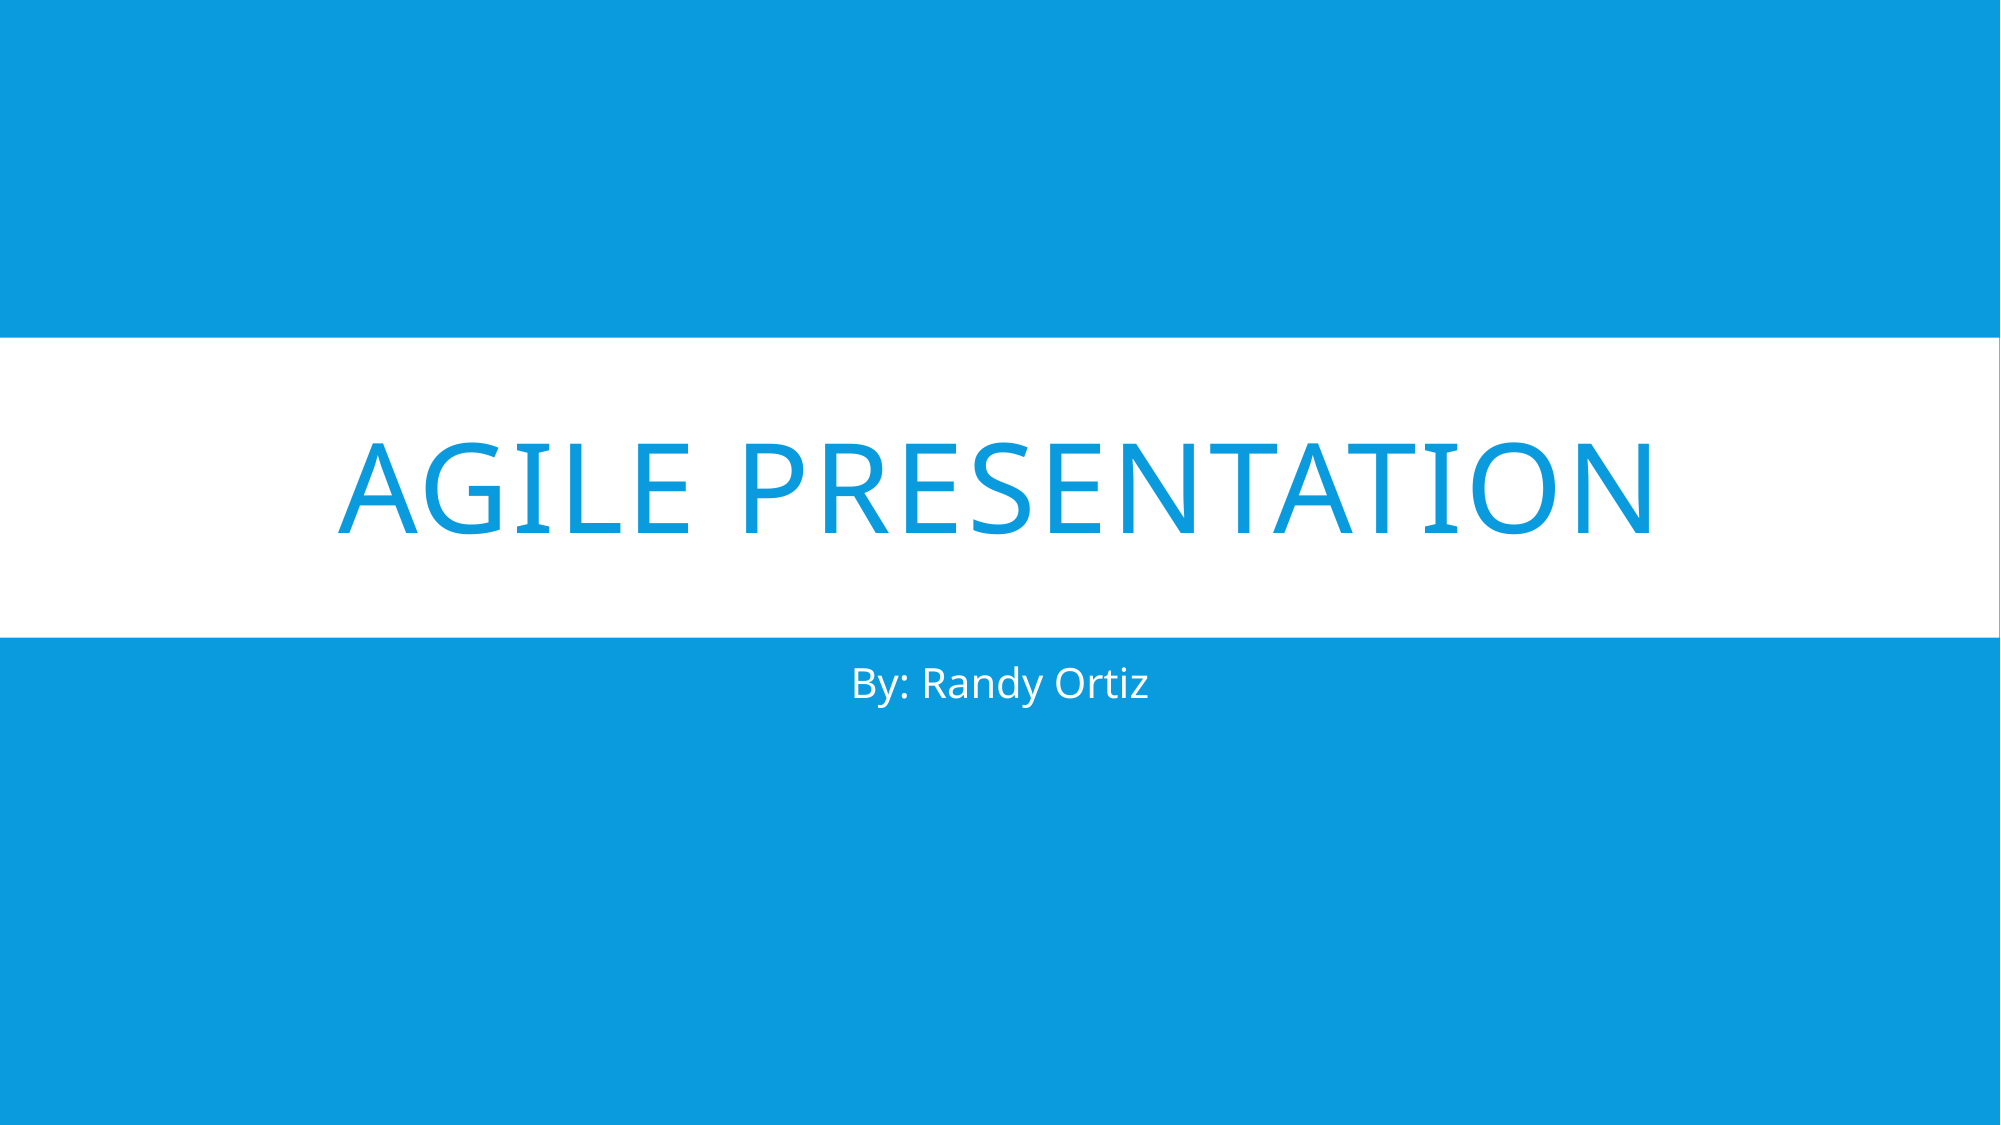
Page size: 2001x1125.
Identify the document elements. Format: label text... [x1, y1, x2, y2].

subtitle By: Randy Ortiz [249, 655, 1750, 871]
title Agile Presentation [60, 355, 1942, 641]
